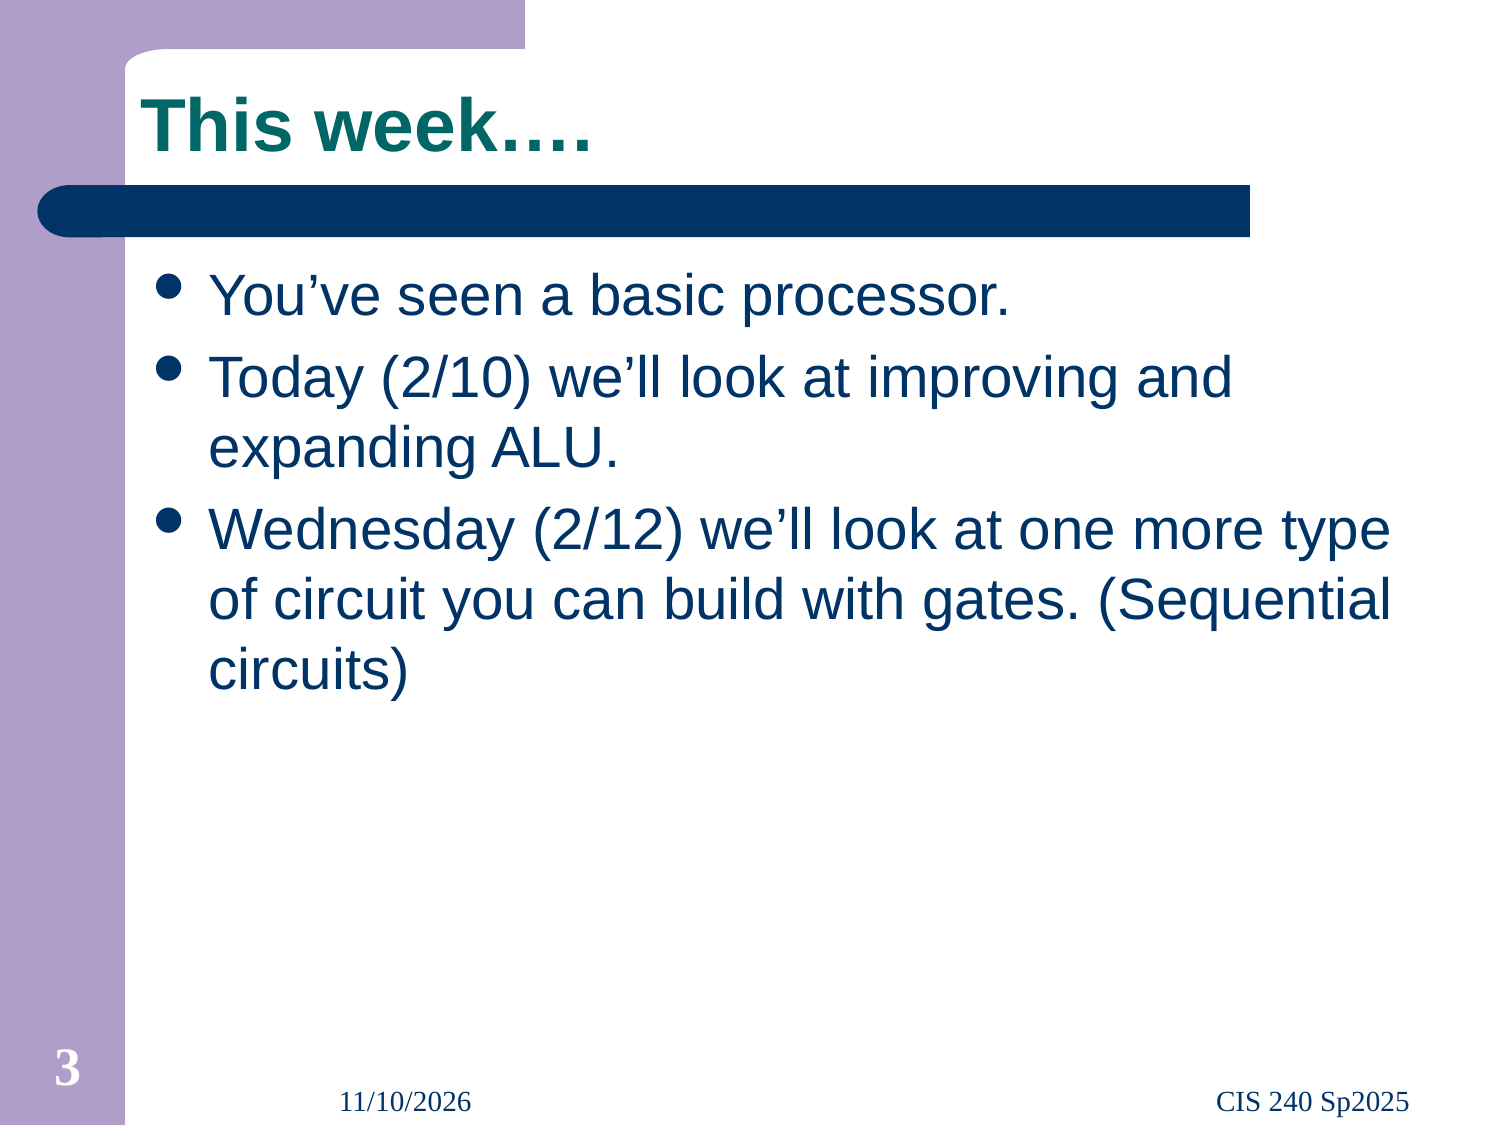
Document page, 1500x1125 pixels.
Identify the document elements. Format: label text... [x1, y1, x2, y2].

slide_number 3 [0, 1023, 136, 1105]
title This week…. [124, 49, 1426, 176]
footer CIS 240 Sp2025 [512, 1074, 1426, 1125]
list You’ve seen a basic processor. Today (2/10) we’ll look at improving and expanding ALU. Wednesday (2/12) we’ll look at one more type of circuit you can build with gates. (Sequential circuits) [137, 249, 1426, 999]
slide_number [137, 1074, 488, 1125]
